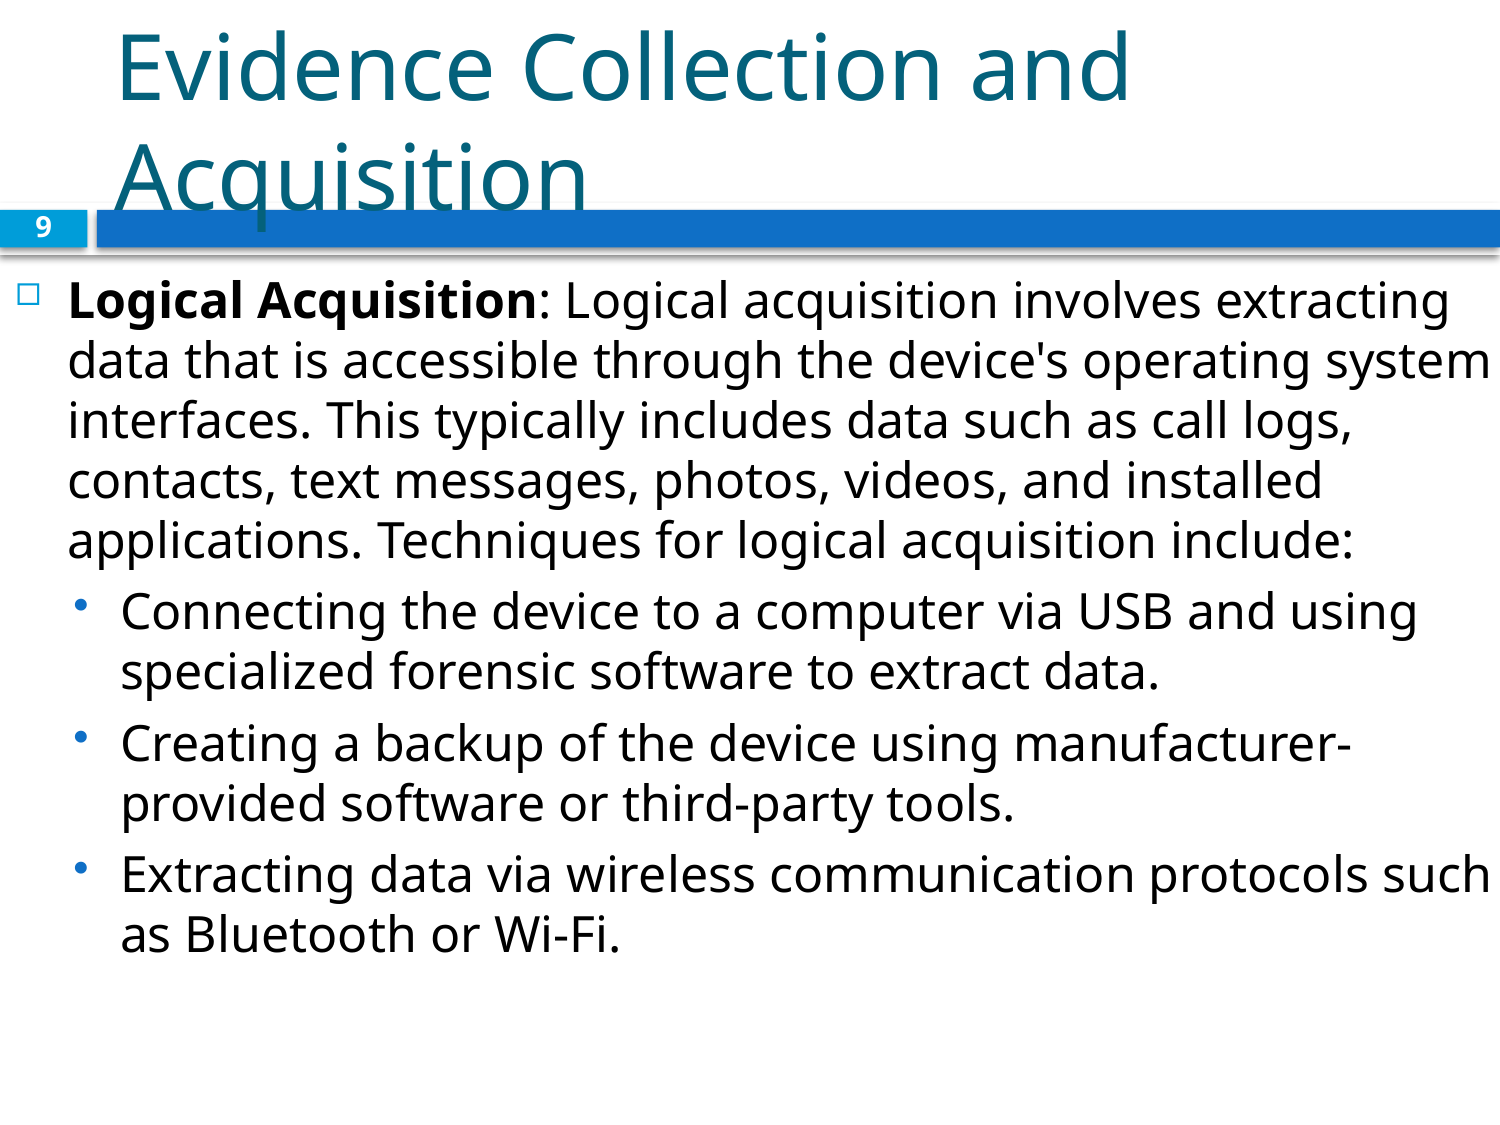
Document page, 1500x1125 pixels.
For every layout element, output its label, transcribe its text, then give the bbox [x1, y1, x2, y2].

title Evidence Collection and Acquisition [99, 37, 1438, 201]
list Logical Acquisition: Logical acquisition involves extracting data that is accessible through the device's operating system interfaces. This typically includes data such as call logs, contacts, text messages, photos, videos, and installed applications. Techniques for logical acquisition include: Connecting the device to a computer via USB and using specialized forensic software to extract data. Creating a backup of the device using manufacturer-provided software or third-party tools. Extracting data via wireless communication protocols such as Bluetooth or Wi-Fi. [0, 260, 1500, 1113]
slide_number 9 [0, 208, 88, 249]
